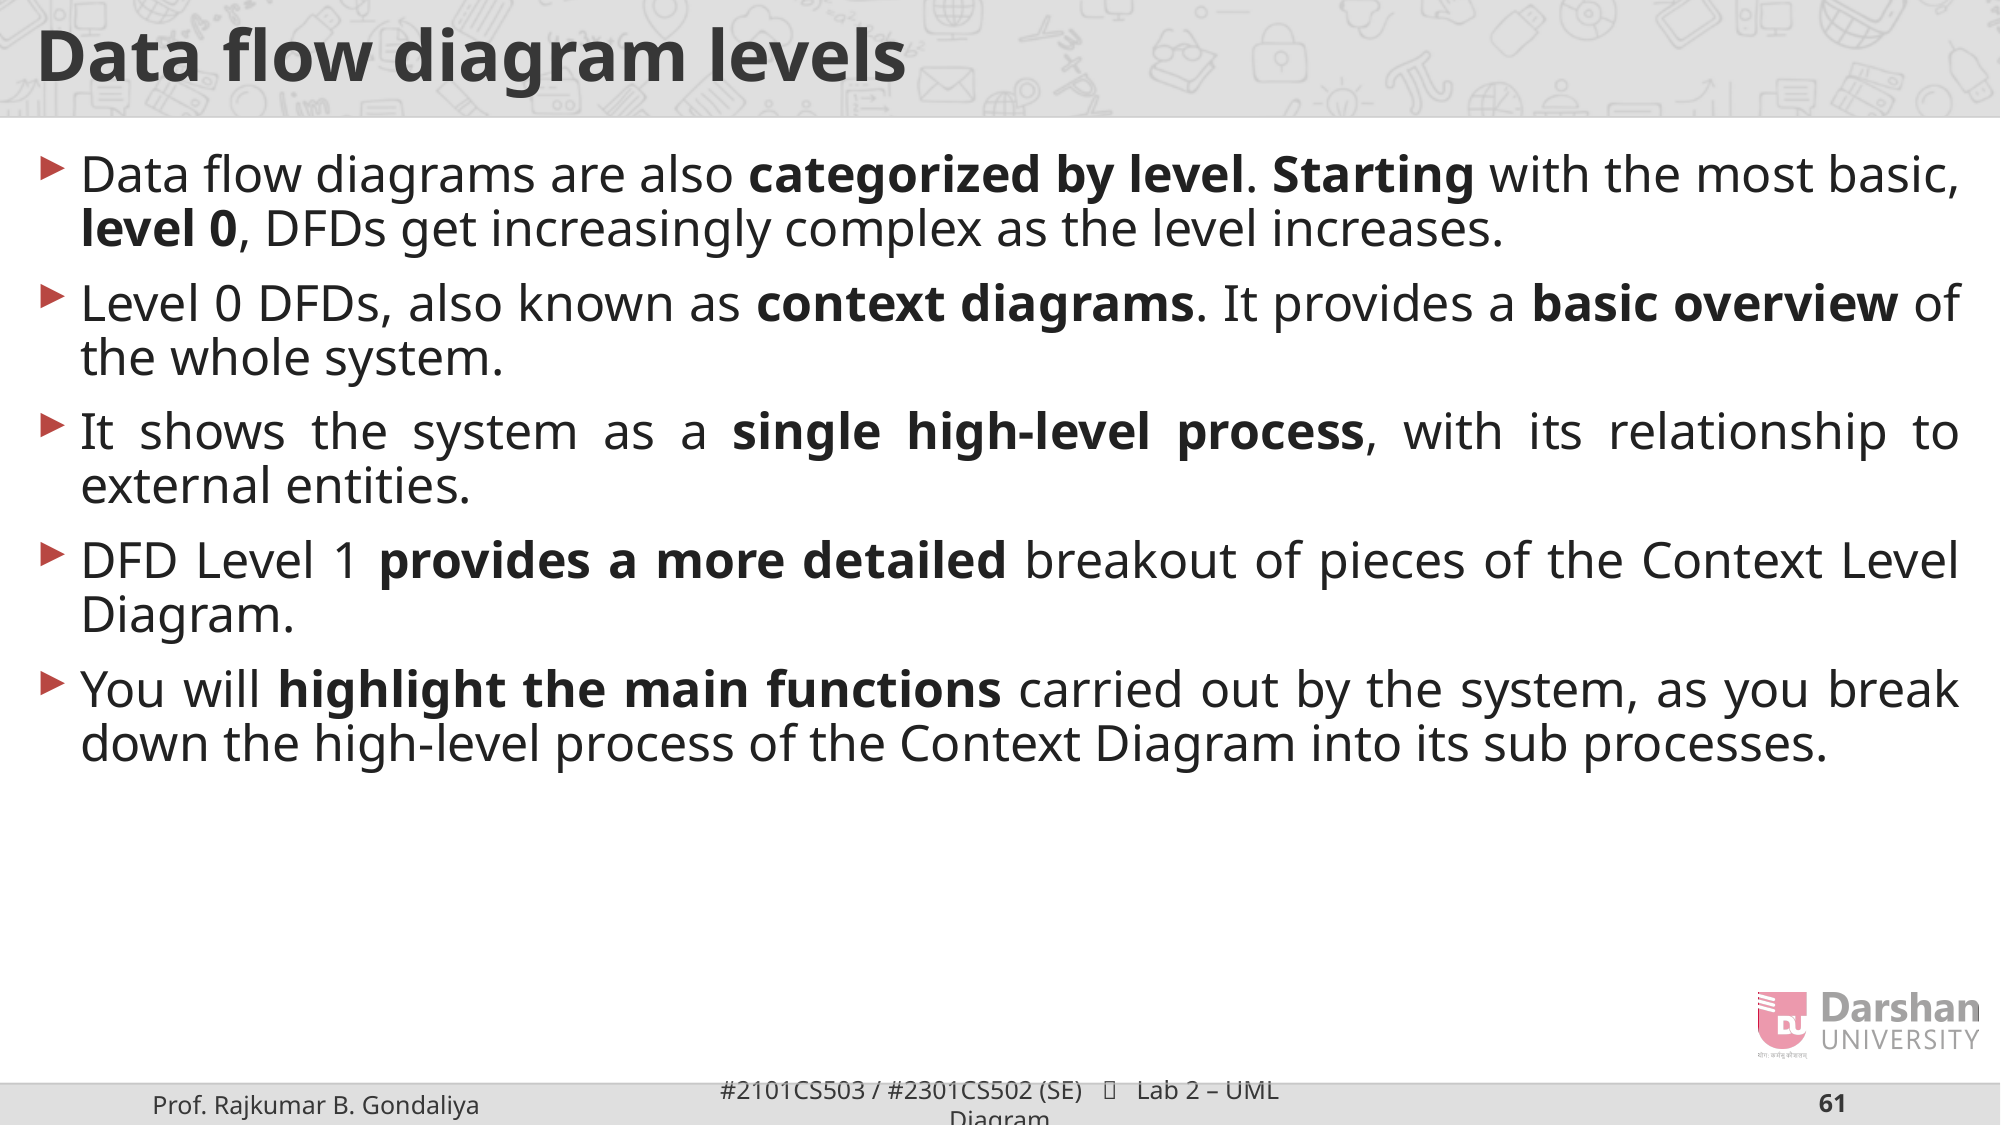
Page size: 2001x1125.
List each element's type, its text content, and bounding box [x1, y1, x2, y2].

list Data flow diagrams are also categorized by level. Starting with the most basic, level 0, DFDs get increasingly complex as the level increases. Level 0 DFDs, also known as context diagrams. It provides a basic overview of the whole system. It shows the system as a single high-level process, with its relationship to external entities. DFD Level 1 provides a more detailed breakout of pieces of the Context Level Diagram. You will highlight the main functions carried out by the system, as you break down the high-level process of the Context Diagram into its sub processes. [21, 141, 1977, 1059]
title Data flow diagram levels [0, 0, 2000, 117]
